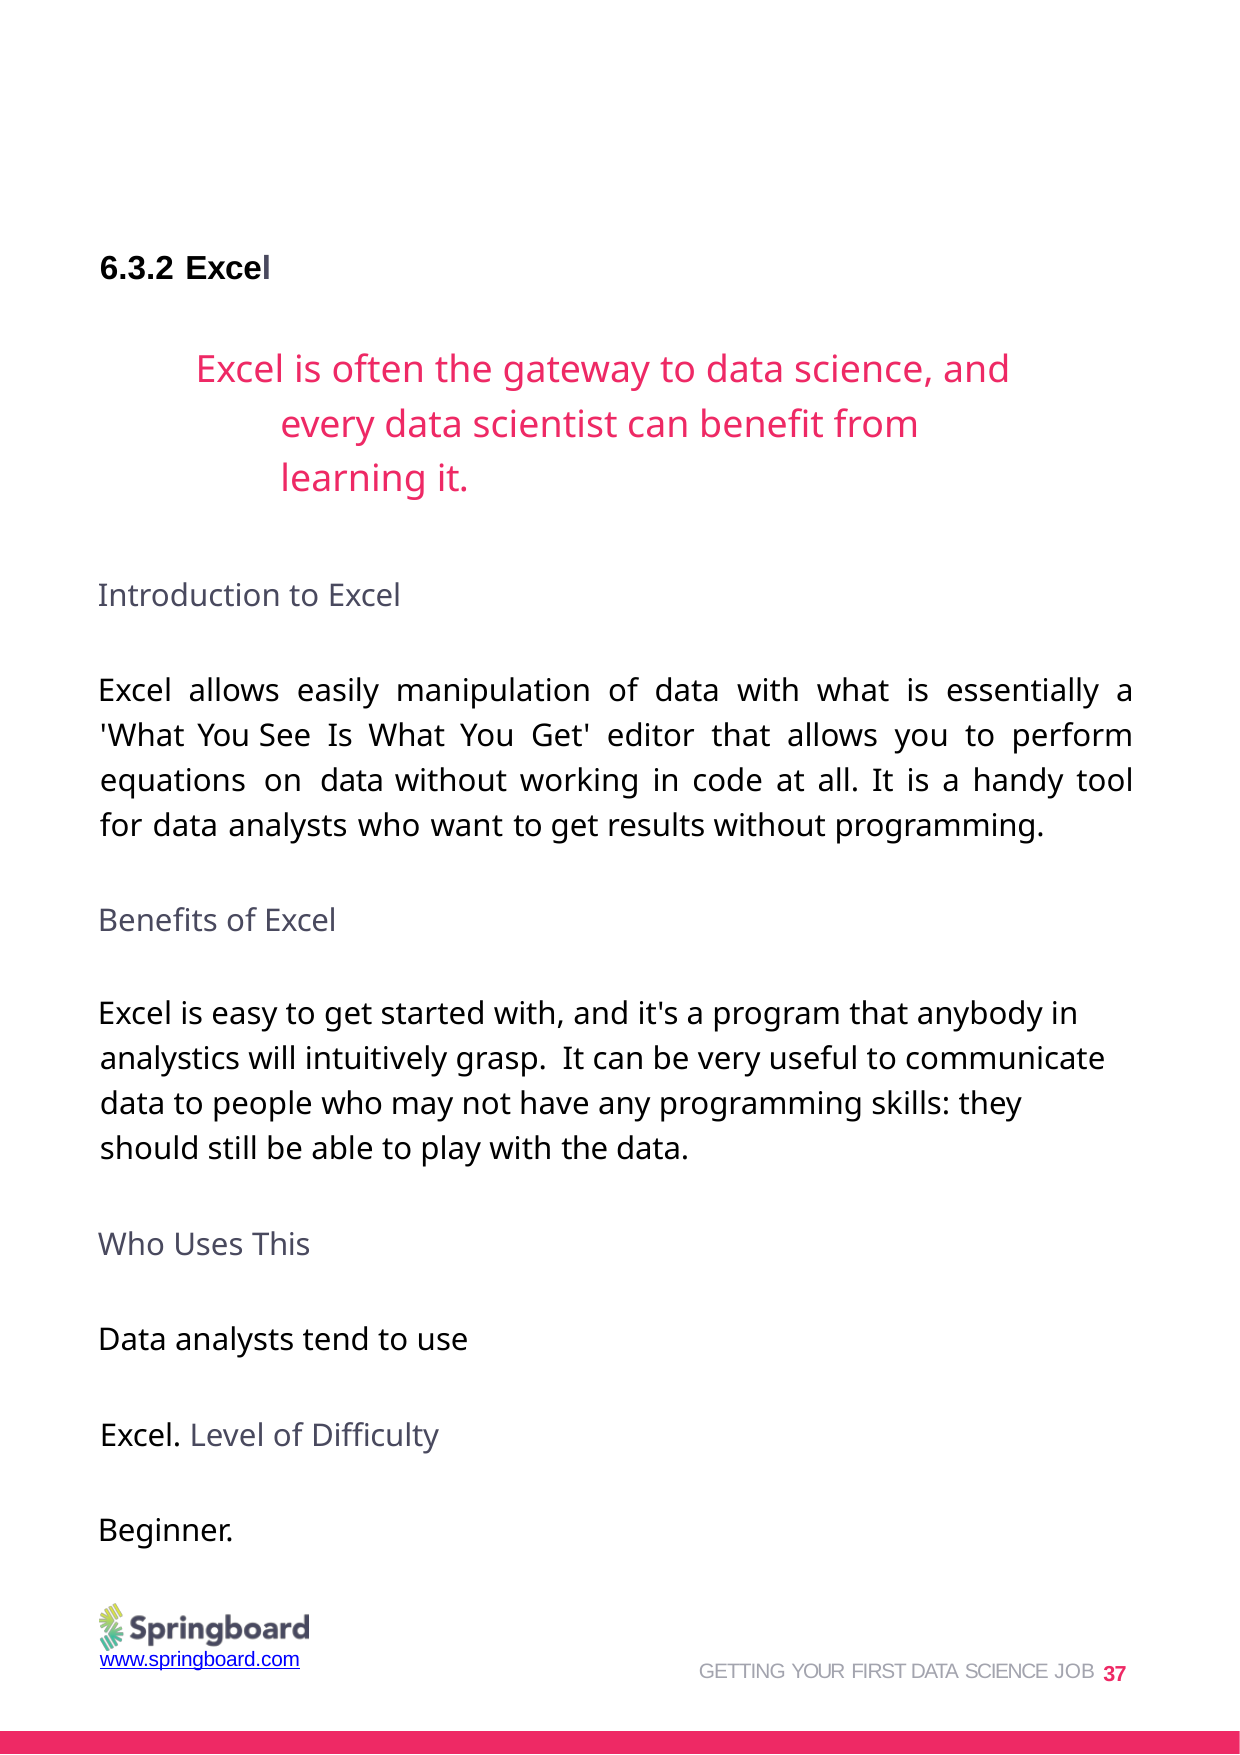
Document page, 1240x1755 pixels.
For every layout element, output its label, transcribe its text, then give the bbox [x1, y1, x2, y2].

text_box www.springboard.com [97, 1642, 313, 1671]
slide_number GETTING YOUR FIRST DATA SCIENCE JOB 37 [696, 1641, 1141, 1755]
text_box 6.3.2 Excel Excel is often the gateway to data science, and every data scientist can benefit from learning it. Introduction to Excel Excel allows easily manipulation of data with what is essentially a 'What You See Is What You Get' editor that allows you to perform equations on data without working in code at all. It is a handy tool for data analysts who want to get results without programming. Benefits of Excel Excel is easy to get started with, and it's a program that anybody in analystics will intuitively grasp. It can be very useful to communicate data to people who may not have any programming skills: they should still be able to play with the data. Who Uses This Data analysts tend to use Excel. Level of Difficulty Beginner. [97, 244, 1135, 1548]
picture [99, 1603, 309, 1642]
